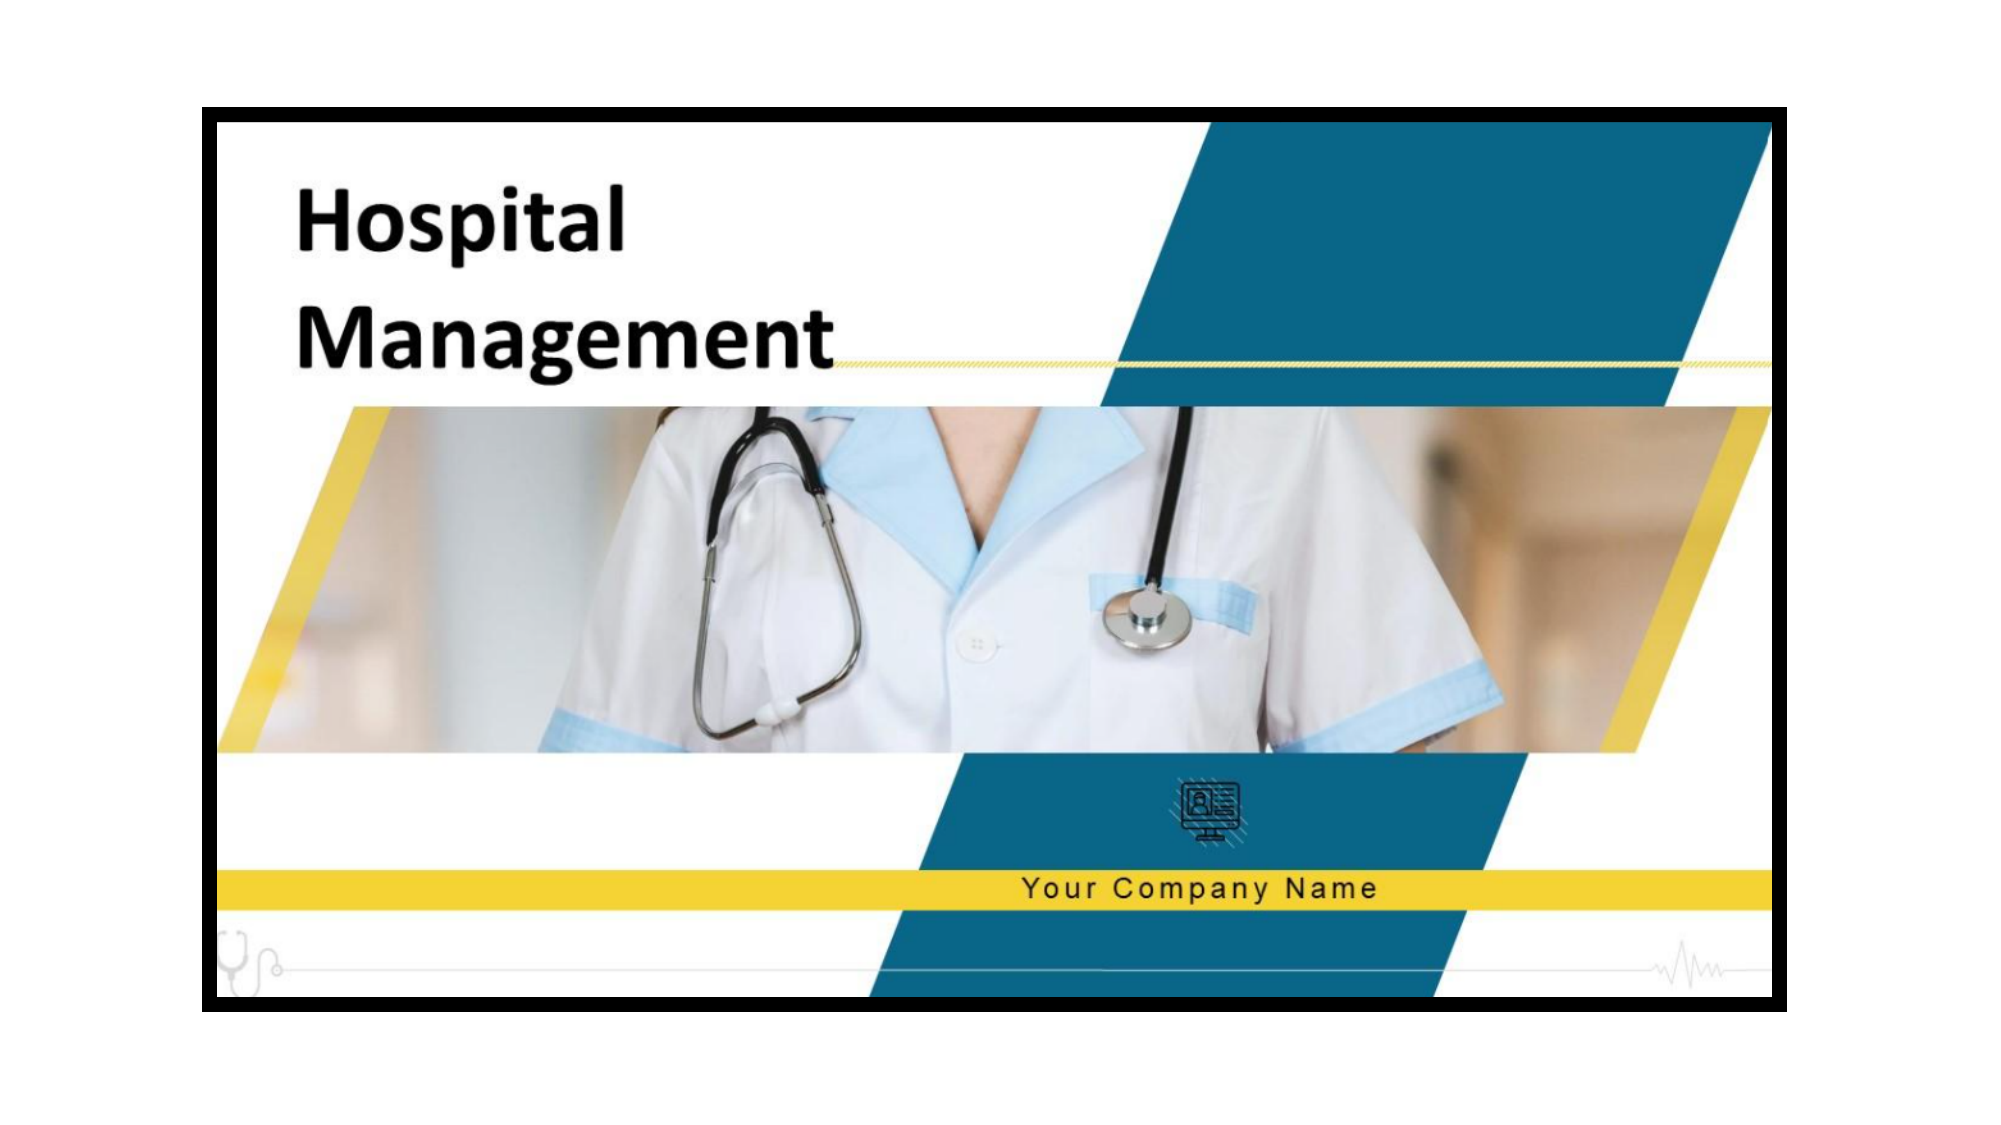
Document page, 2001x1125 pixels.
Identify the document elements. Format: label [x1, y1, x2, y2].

picture [216, 121, 1773, 997]
